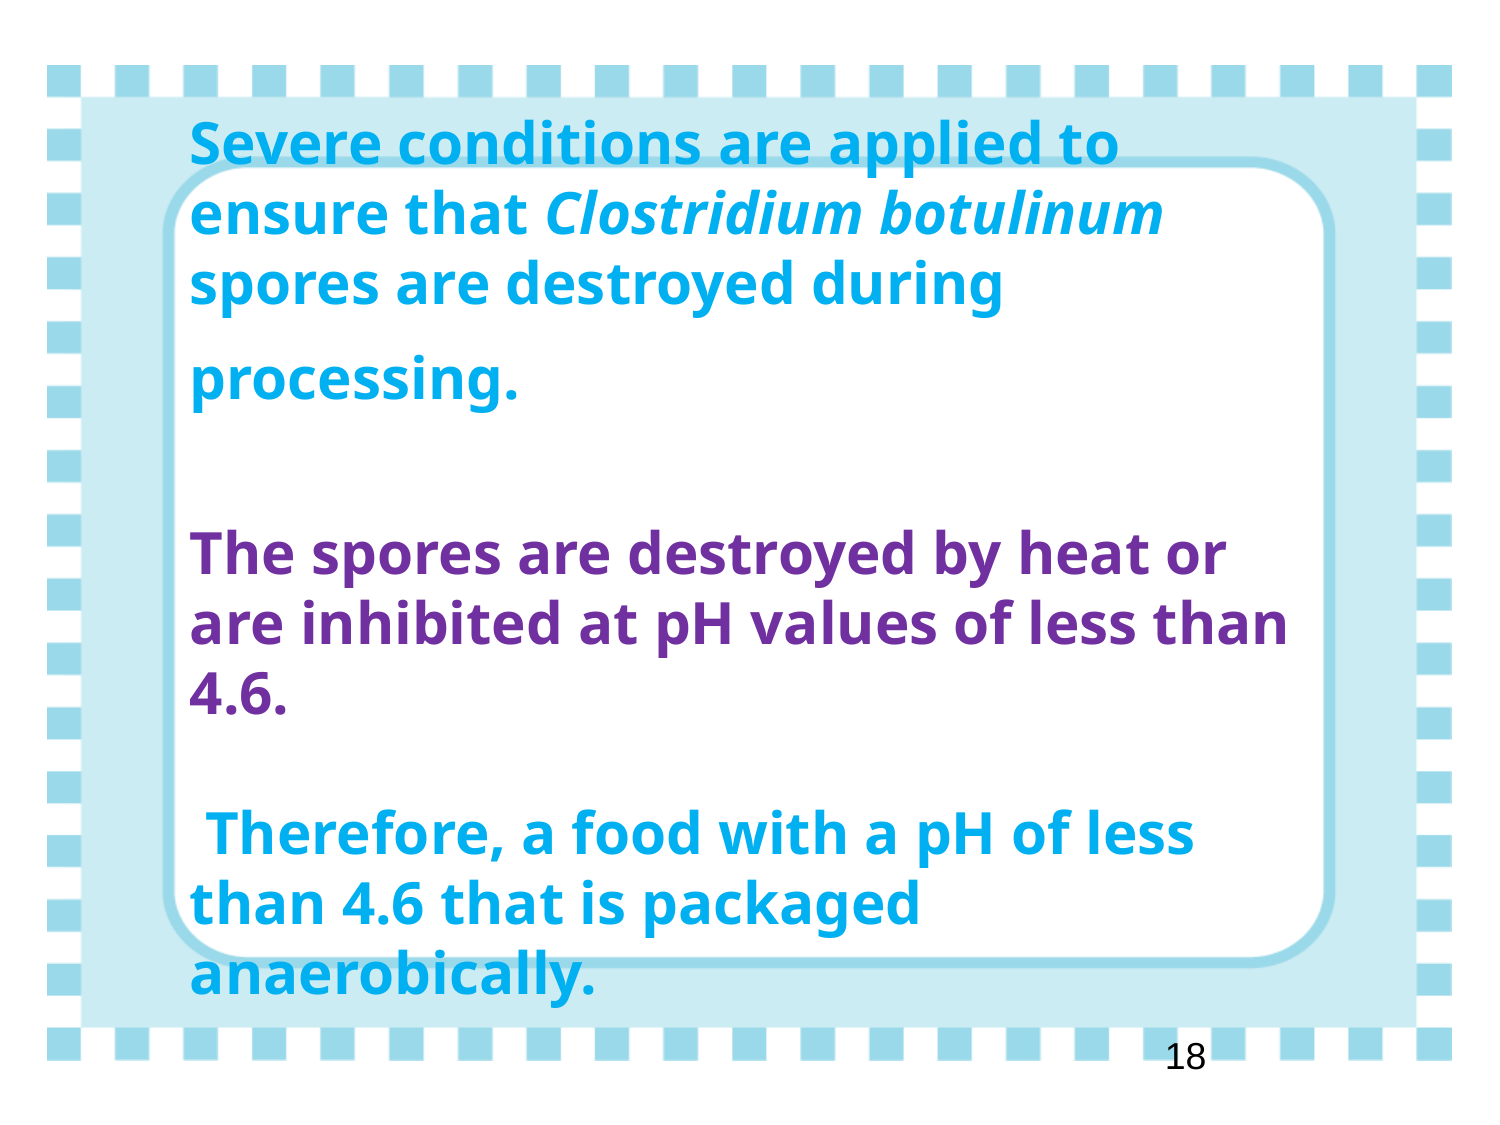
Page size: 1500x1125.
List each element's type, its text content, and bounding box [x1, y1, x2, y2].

text_box ‹#› [1149, 1024, 1500, 1103]
title Severe conditions are applied to ensure that Clostridium botulinum spores are destroyed during processing. The spores are destroyed by heat or are inhibited at pH values of less than 4.6. Therefore, a food with a pH of less than 4.6 that is packaged anaerobically. [174, 462, 1325, 650]
picture [47, 65, 1452, 1061]
